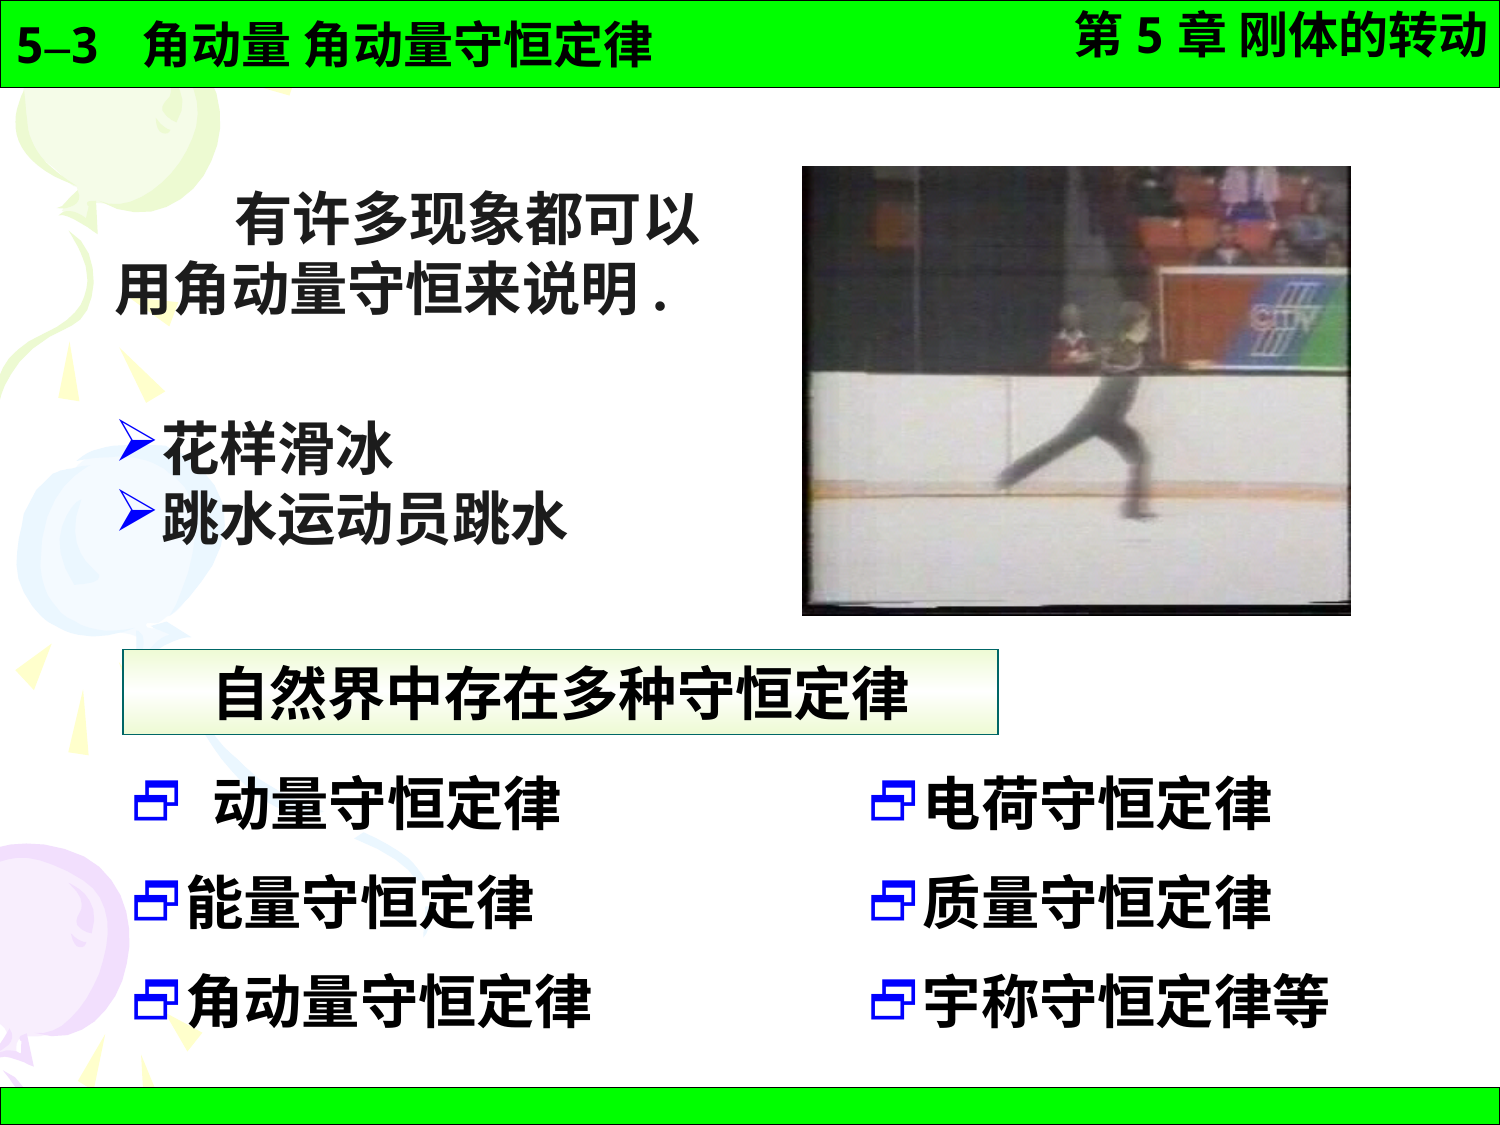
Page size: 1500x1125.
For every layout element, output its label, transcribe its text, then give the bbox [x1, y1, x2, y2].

text_box 电荷守恒定律 质量守恒定律 宇称守恒定律等 [849, 759, 1425, 1043]
text_box 动量守恒定律 能量守恒定律 角动量守恒定律 [112, 759, 725, 1043]
text_box 有许多现象都可以用角动量守恒来说明. [99, 174, 763, 330]
text_box 花样滑冰 跳水运动员跳水 [99, 405, 728, 560]
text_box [801, 165, 1352, 617]
text_box 自然界中存在多种守恒定律 [123, 649, 999, 735]
